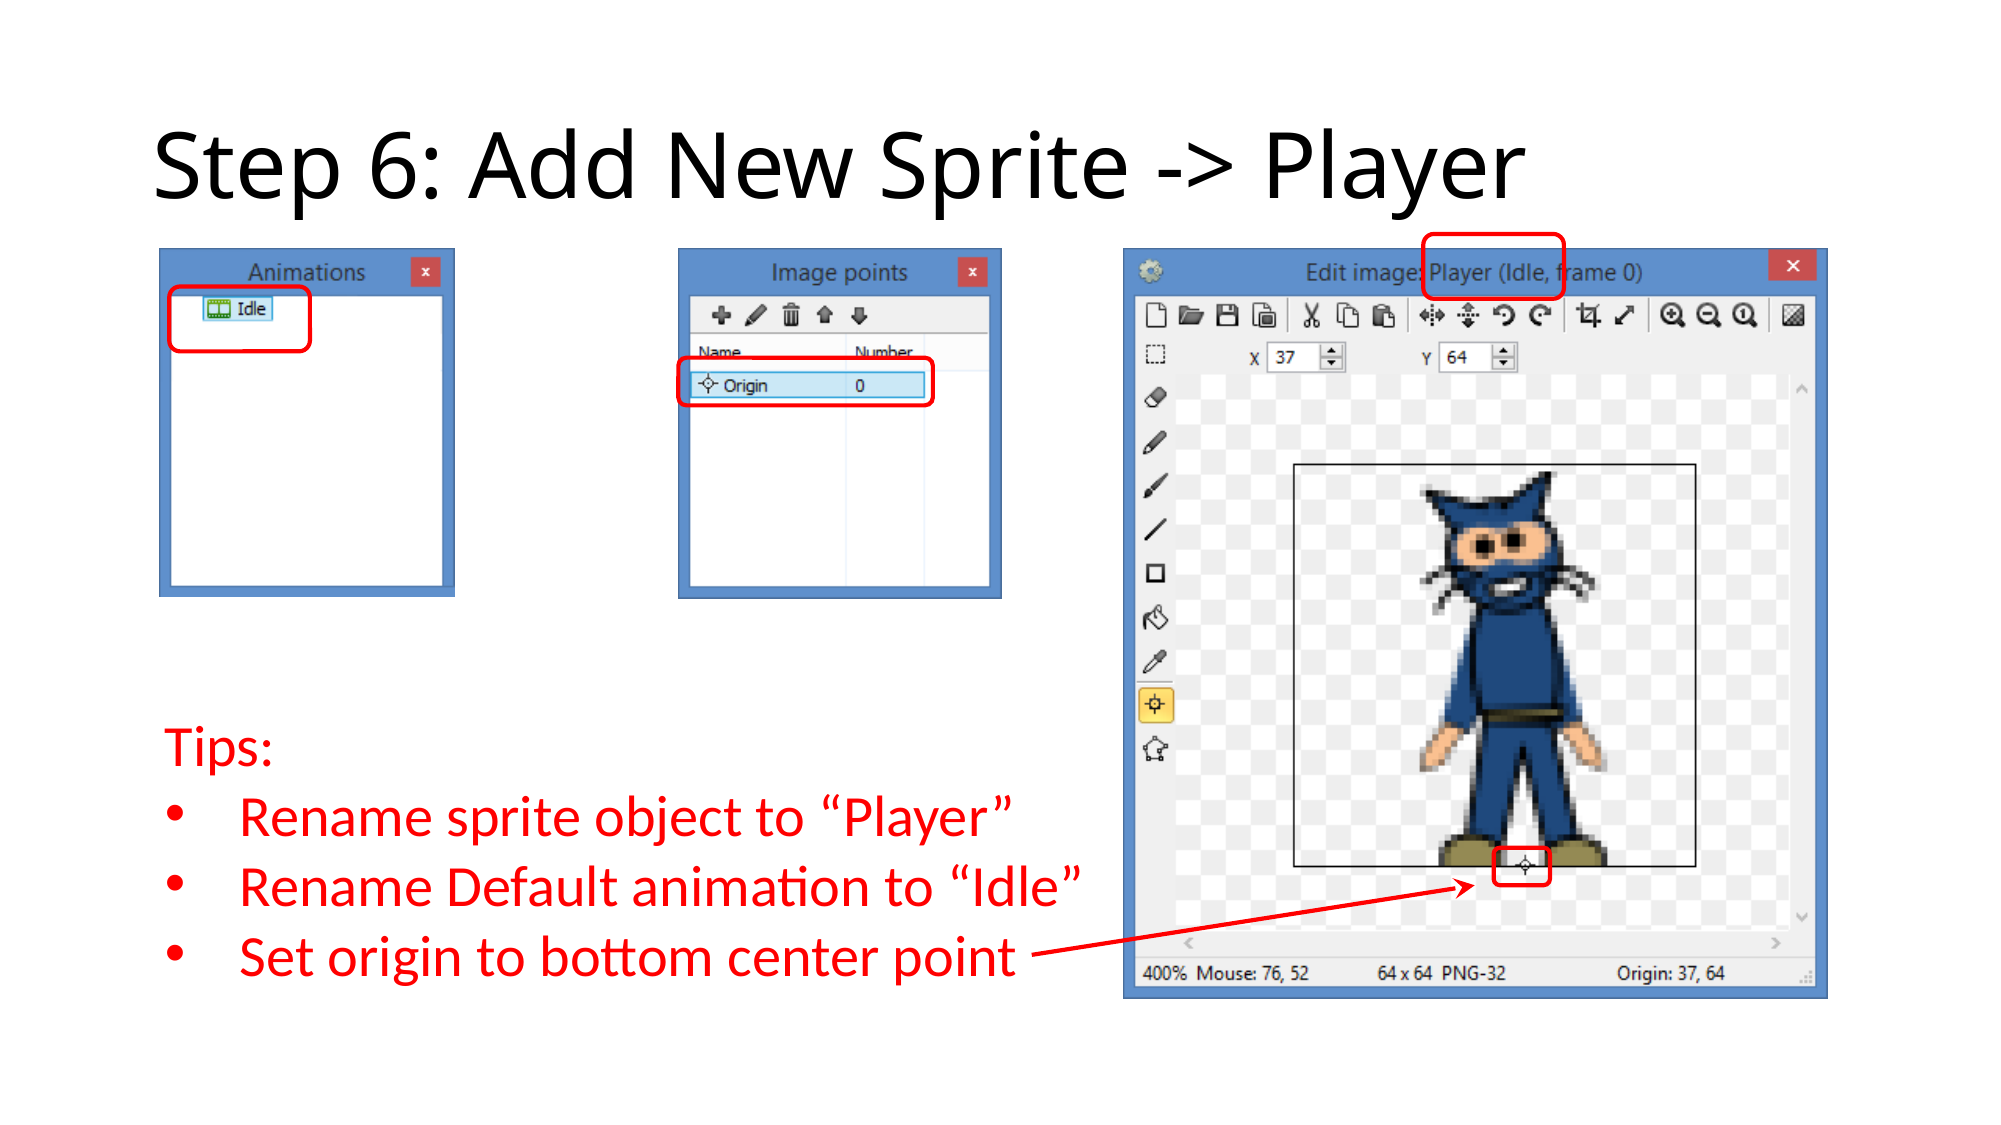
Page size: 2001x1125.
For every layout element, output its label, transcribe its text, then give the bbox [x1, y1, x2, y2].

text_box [1031, 885, 1475, 955]
picture [159, 248, 455, 597]
picture [678, 248, 1002, 599]
picture [1123, 248, 1829, 999]
text_box [1422, 232, 1565, 248]
text_box Tips: Rename sprite object to “Player” Rename Default animation to “Idle” Set origin to bottom center point [150, 700, 1099, 996]
title Step 6: Add New Sprite -> Player [137, 59, 1863, 278]
